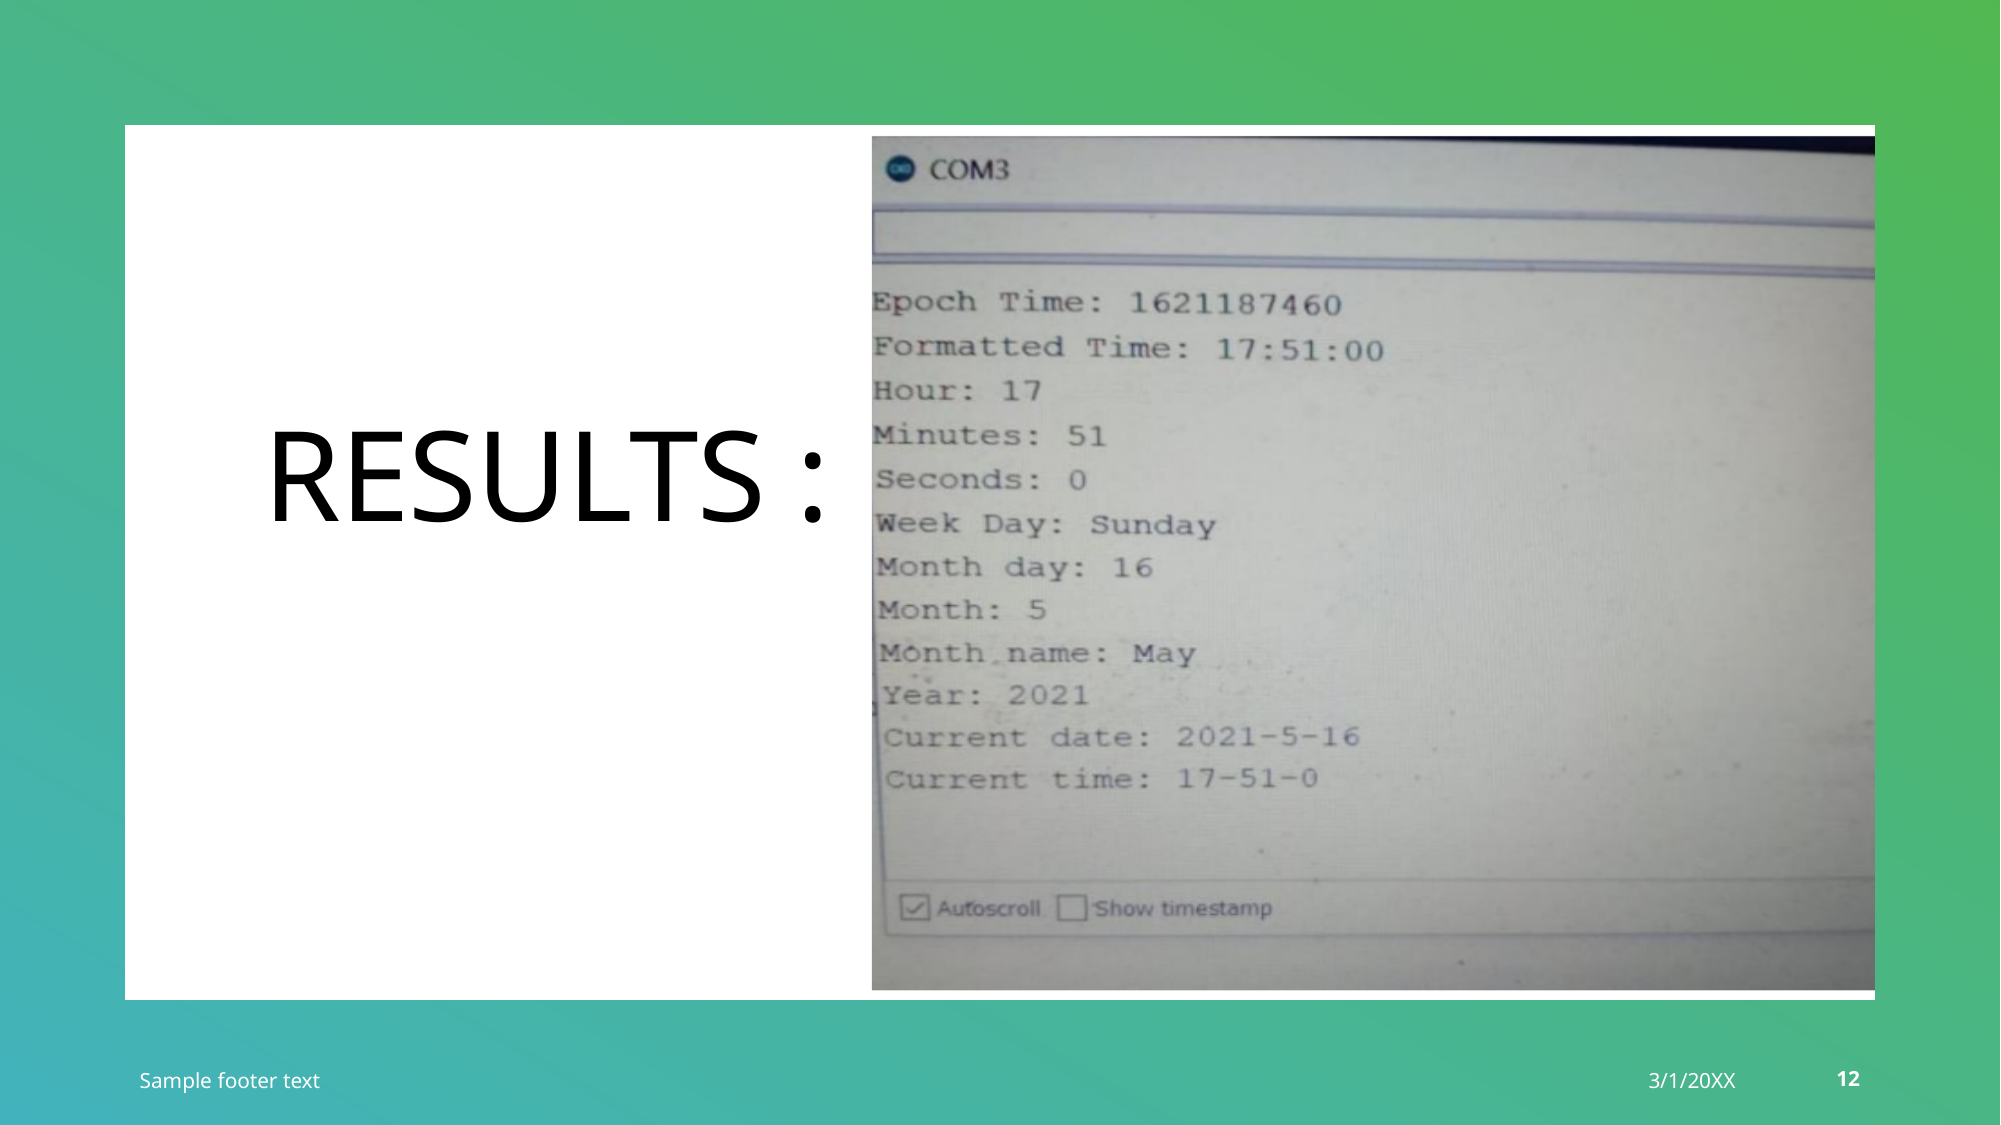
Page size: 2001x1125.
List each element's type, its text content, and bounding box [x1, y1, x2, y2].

text_box [124, 124, 871, 1001]
picture [871, 124, 1875, 1001]
slide_number 12 [1788, 1050, 1875, 1110]
footer Sample footer text [124, 1050, 1125, 1110]
text_box [0, 0, 2000, 1125]
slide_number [1444, 1050, 1751, 1110]
title RESULTS : [248, 248, 871, 708]
